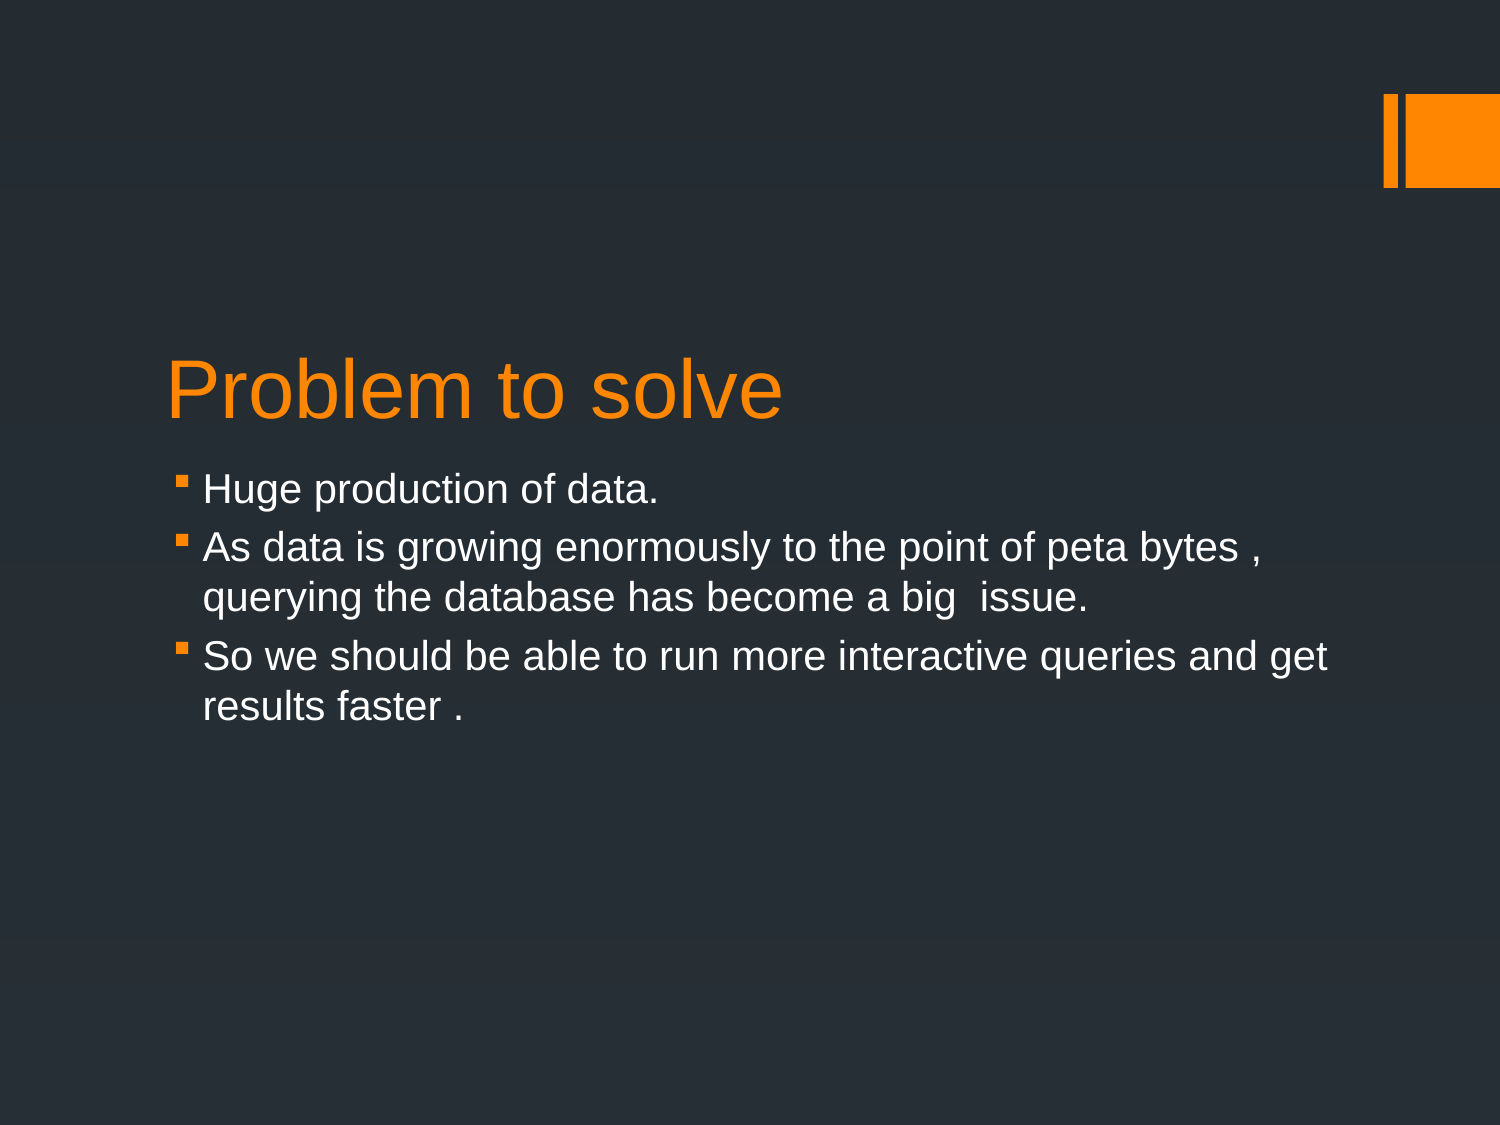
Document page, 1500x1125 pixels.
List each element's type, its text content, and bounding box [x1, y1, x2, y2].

title Problem to solve [150, 253, 1350, 443]
list Huge production of data. As data is growing enormously to the point of peta bytes , querying the database has become a big issue. So we should be able to run more interactive queries and get results faster . [150, 454, 1350, 1035]
